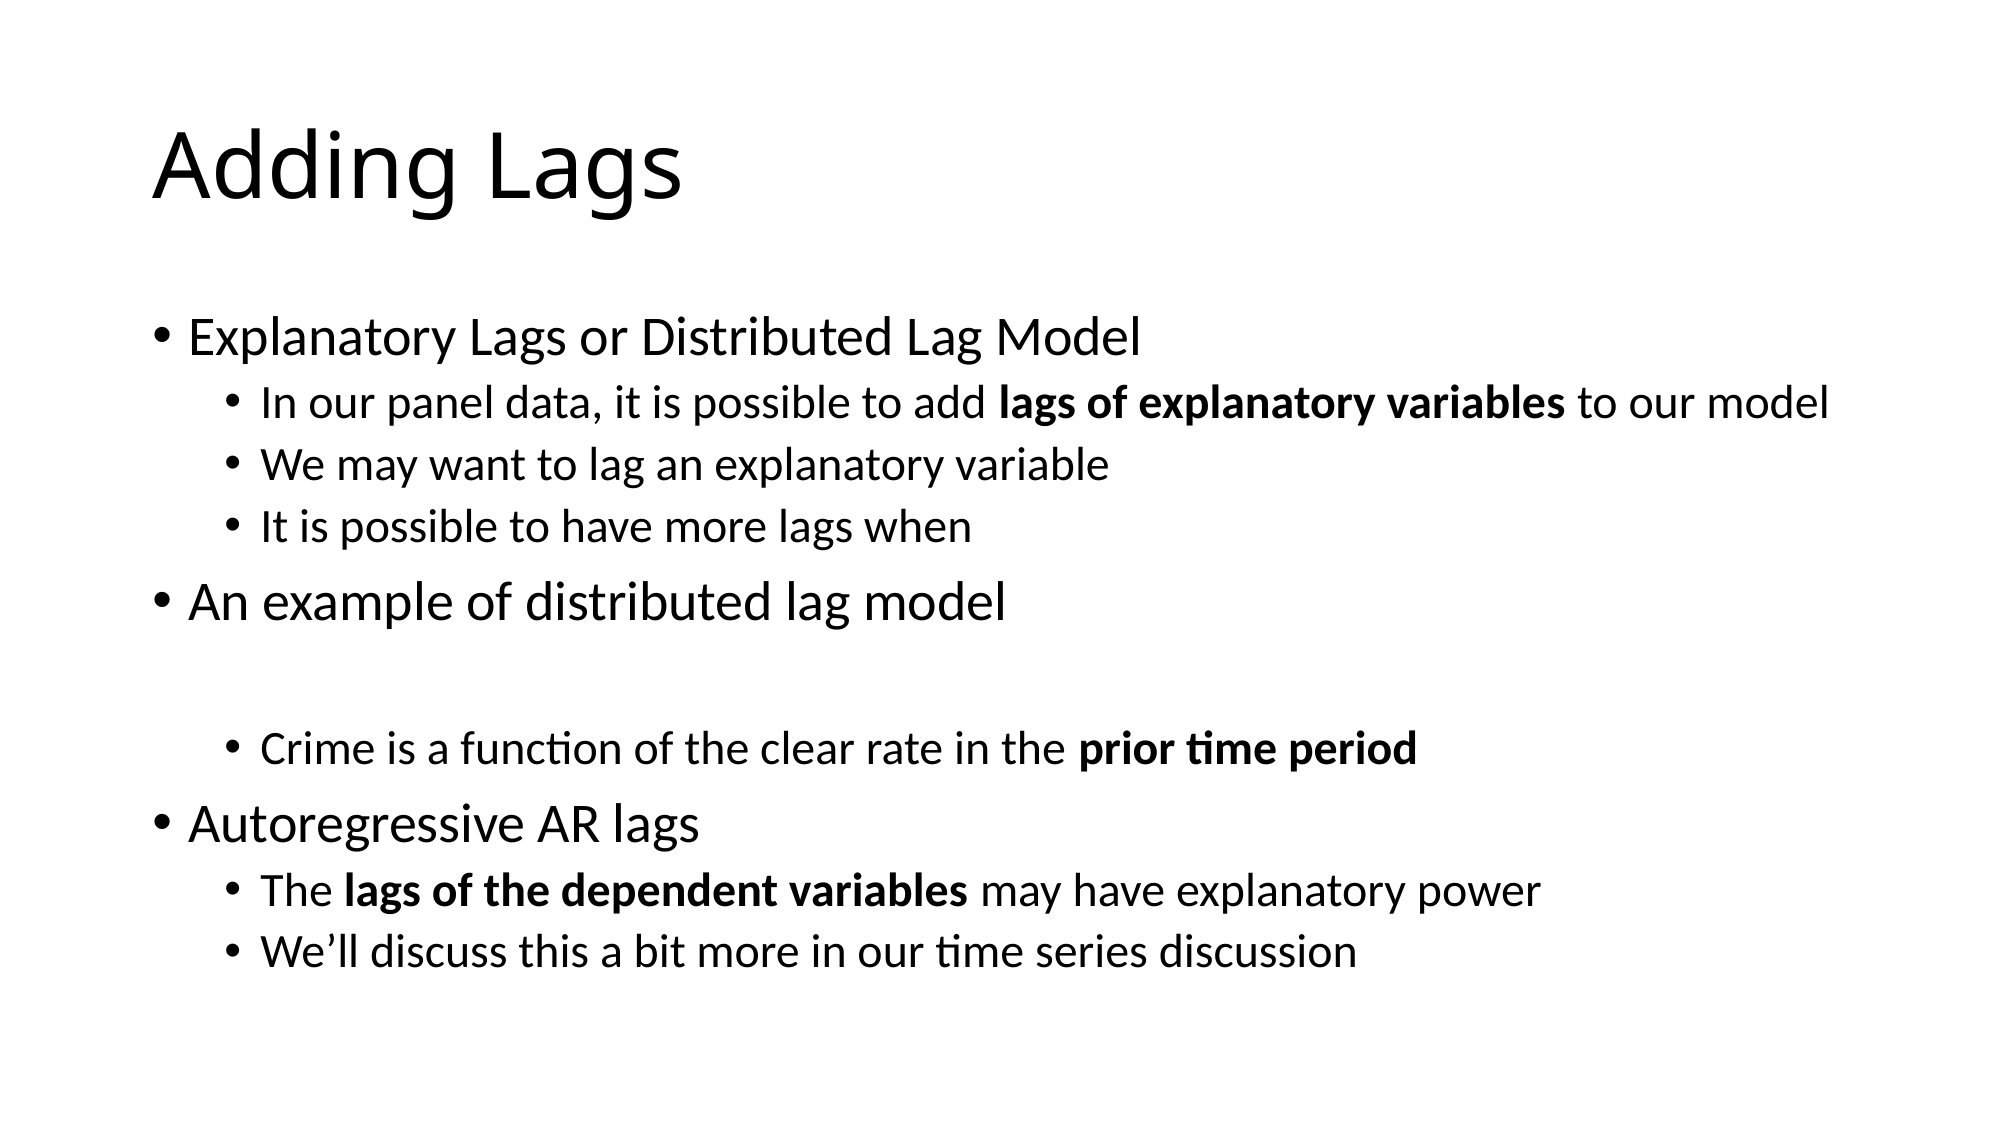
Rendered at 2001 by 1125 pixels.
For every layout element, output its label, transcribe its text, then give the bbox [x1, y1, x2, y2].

title Adding Lags [137, 59, 1863, 278]
